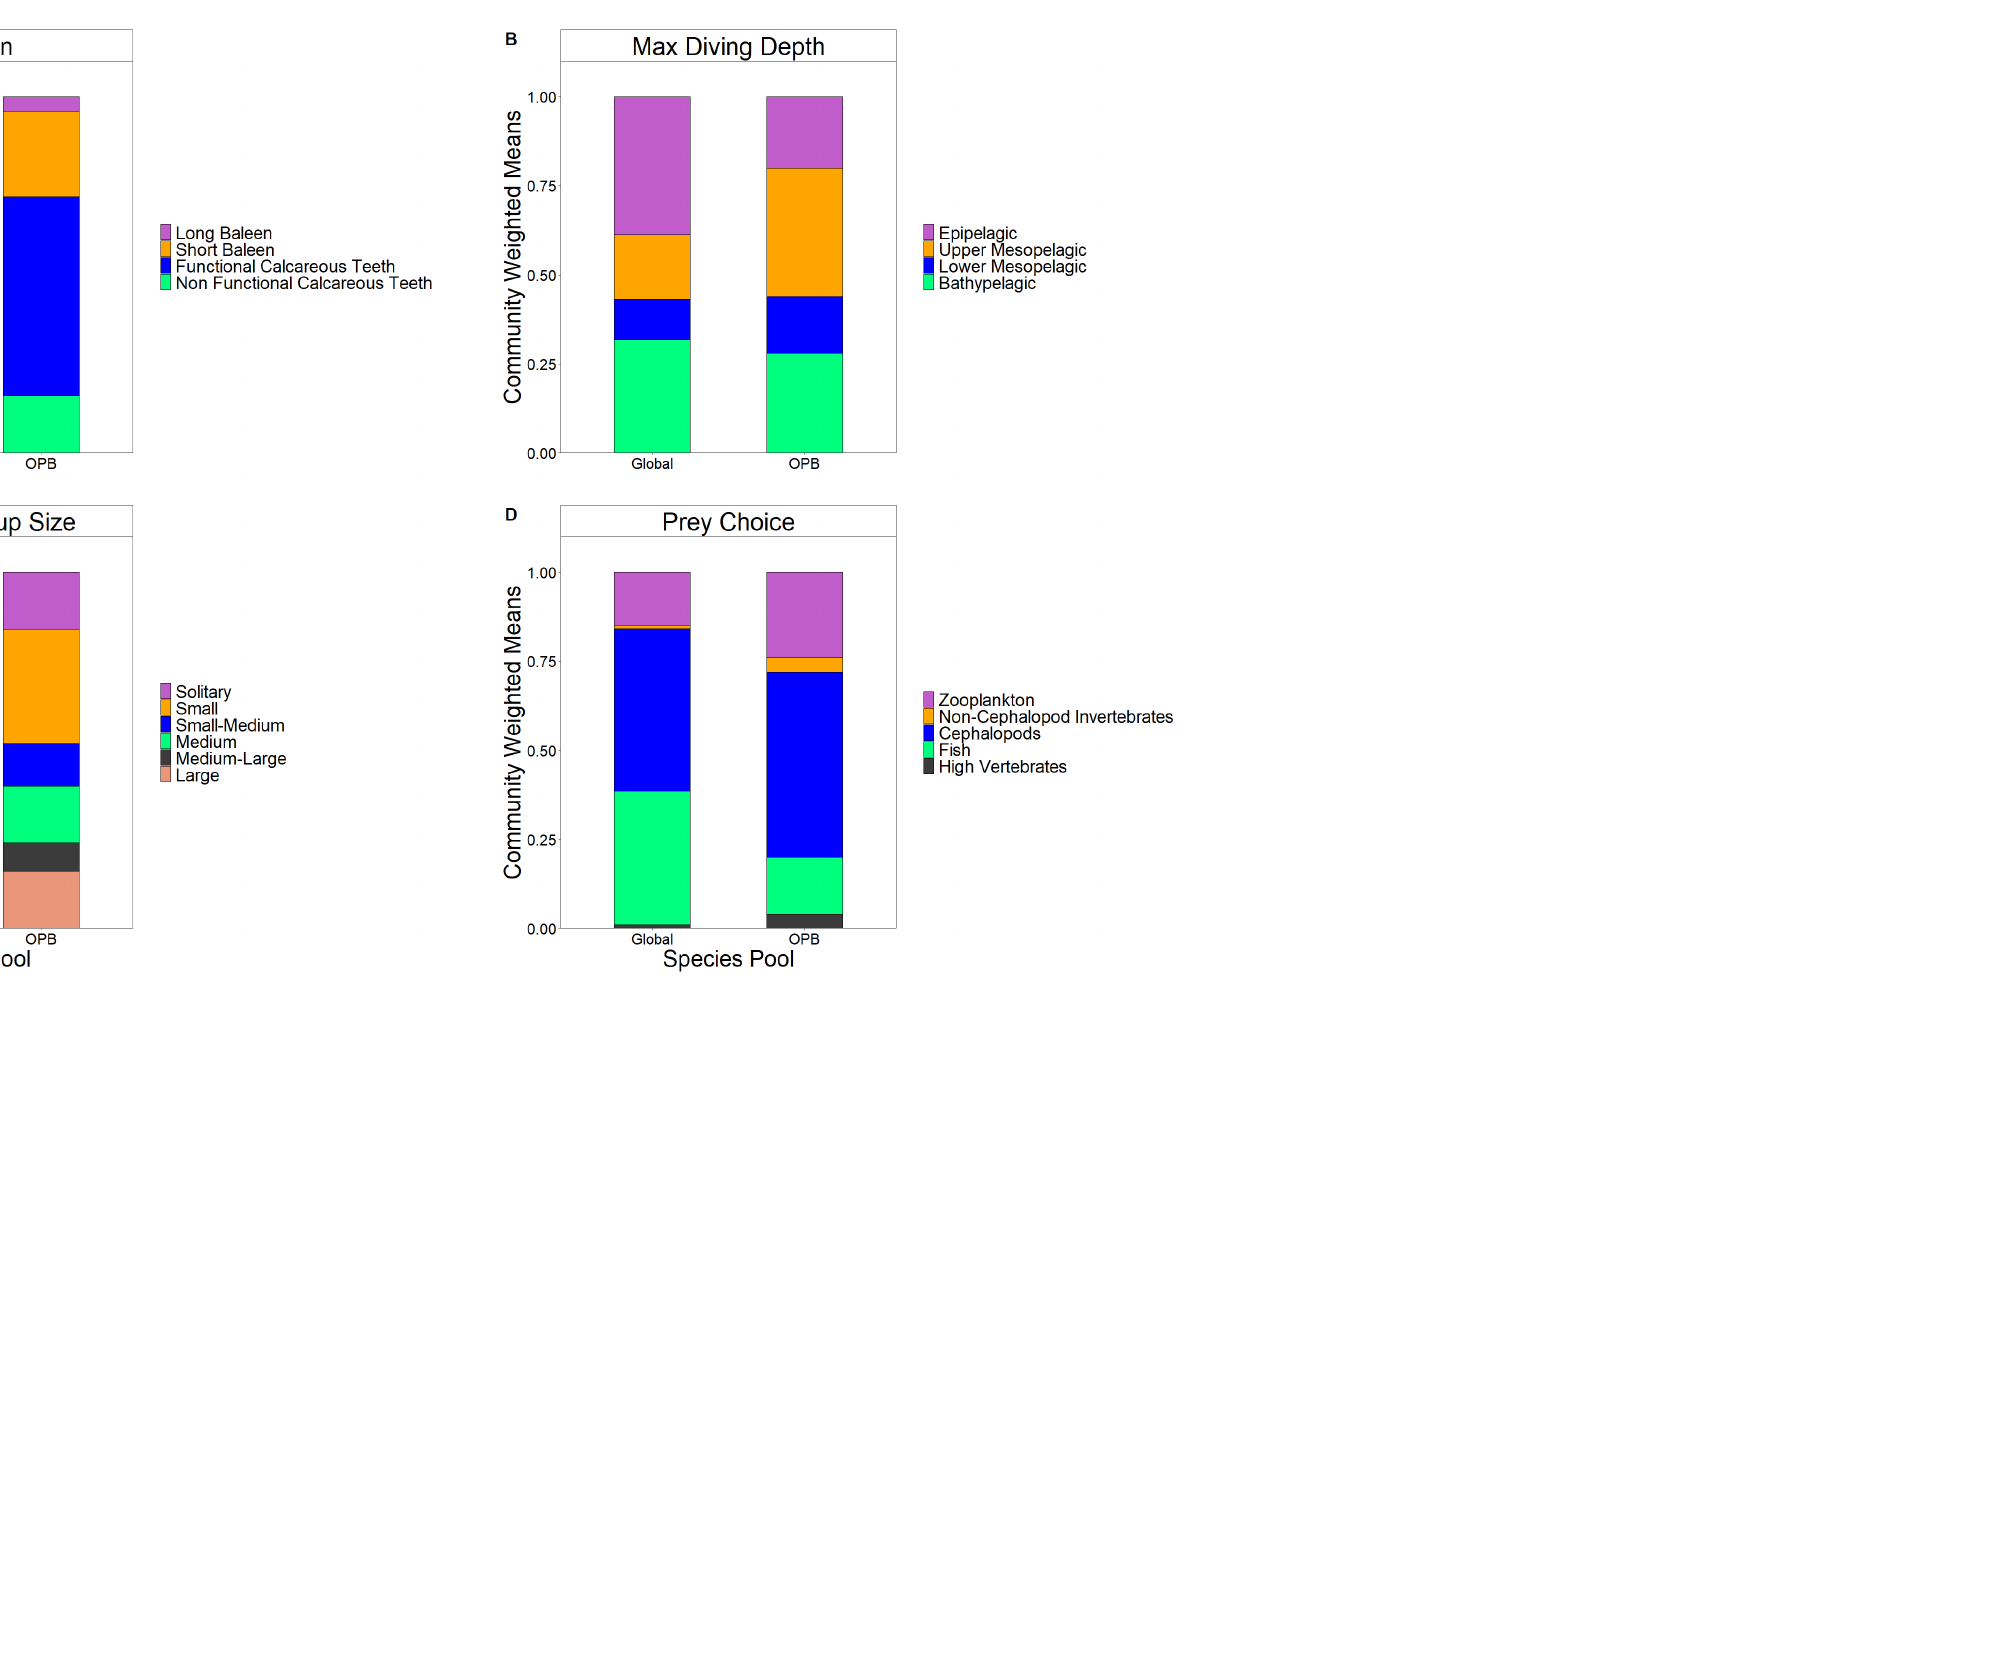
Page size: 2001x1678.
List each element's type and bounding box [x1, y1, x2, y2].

text_box [0, 24, 1215, 977]
